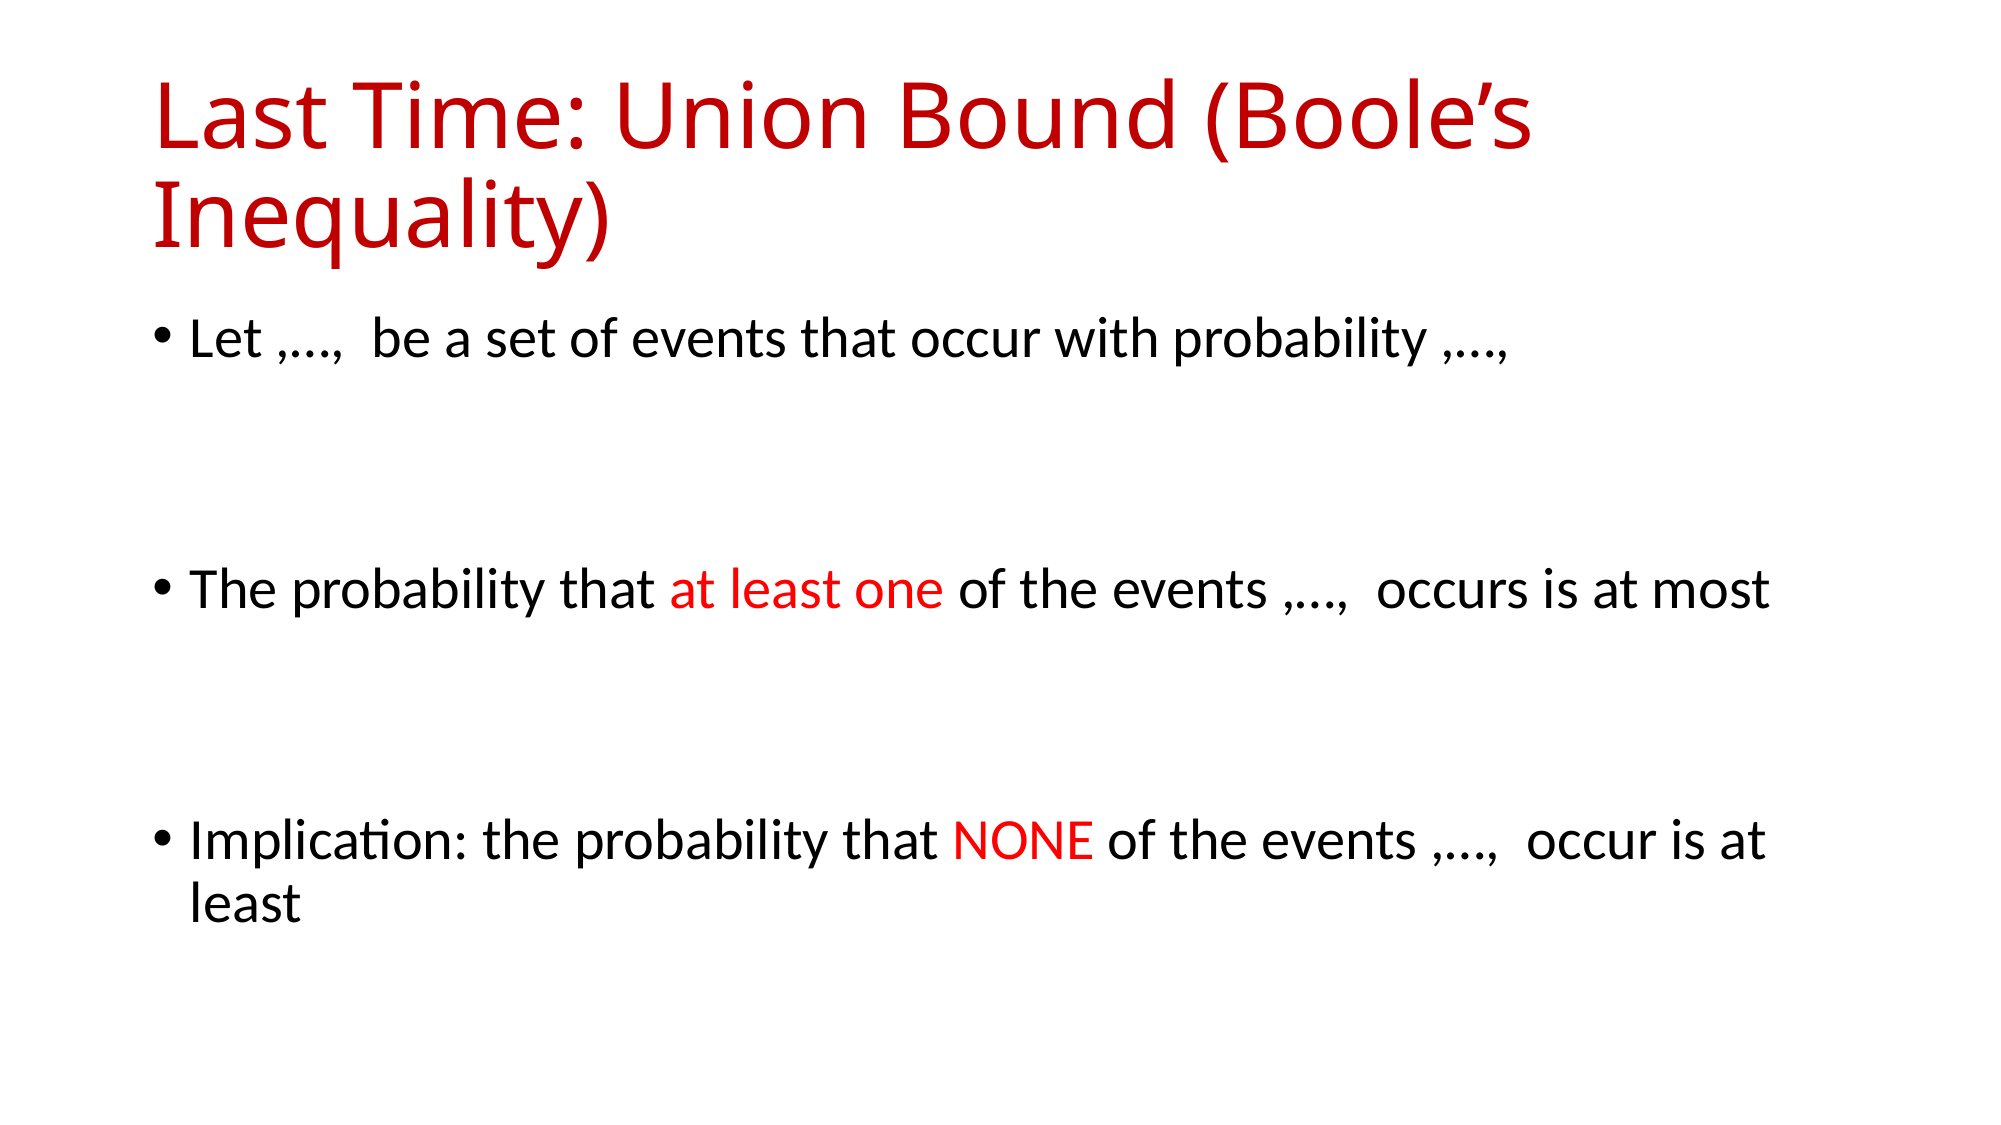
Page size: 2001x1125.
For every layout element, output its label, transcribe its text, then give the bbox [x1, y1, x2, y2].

title Last Time: Union Bound (Boole’s Inequality) [137, 59, 1863, 278]
